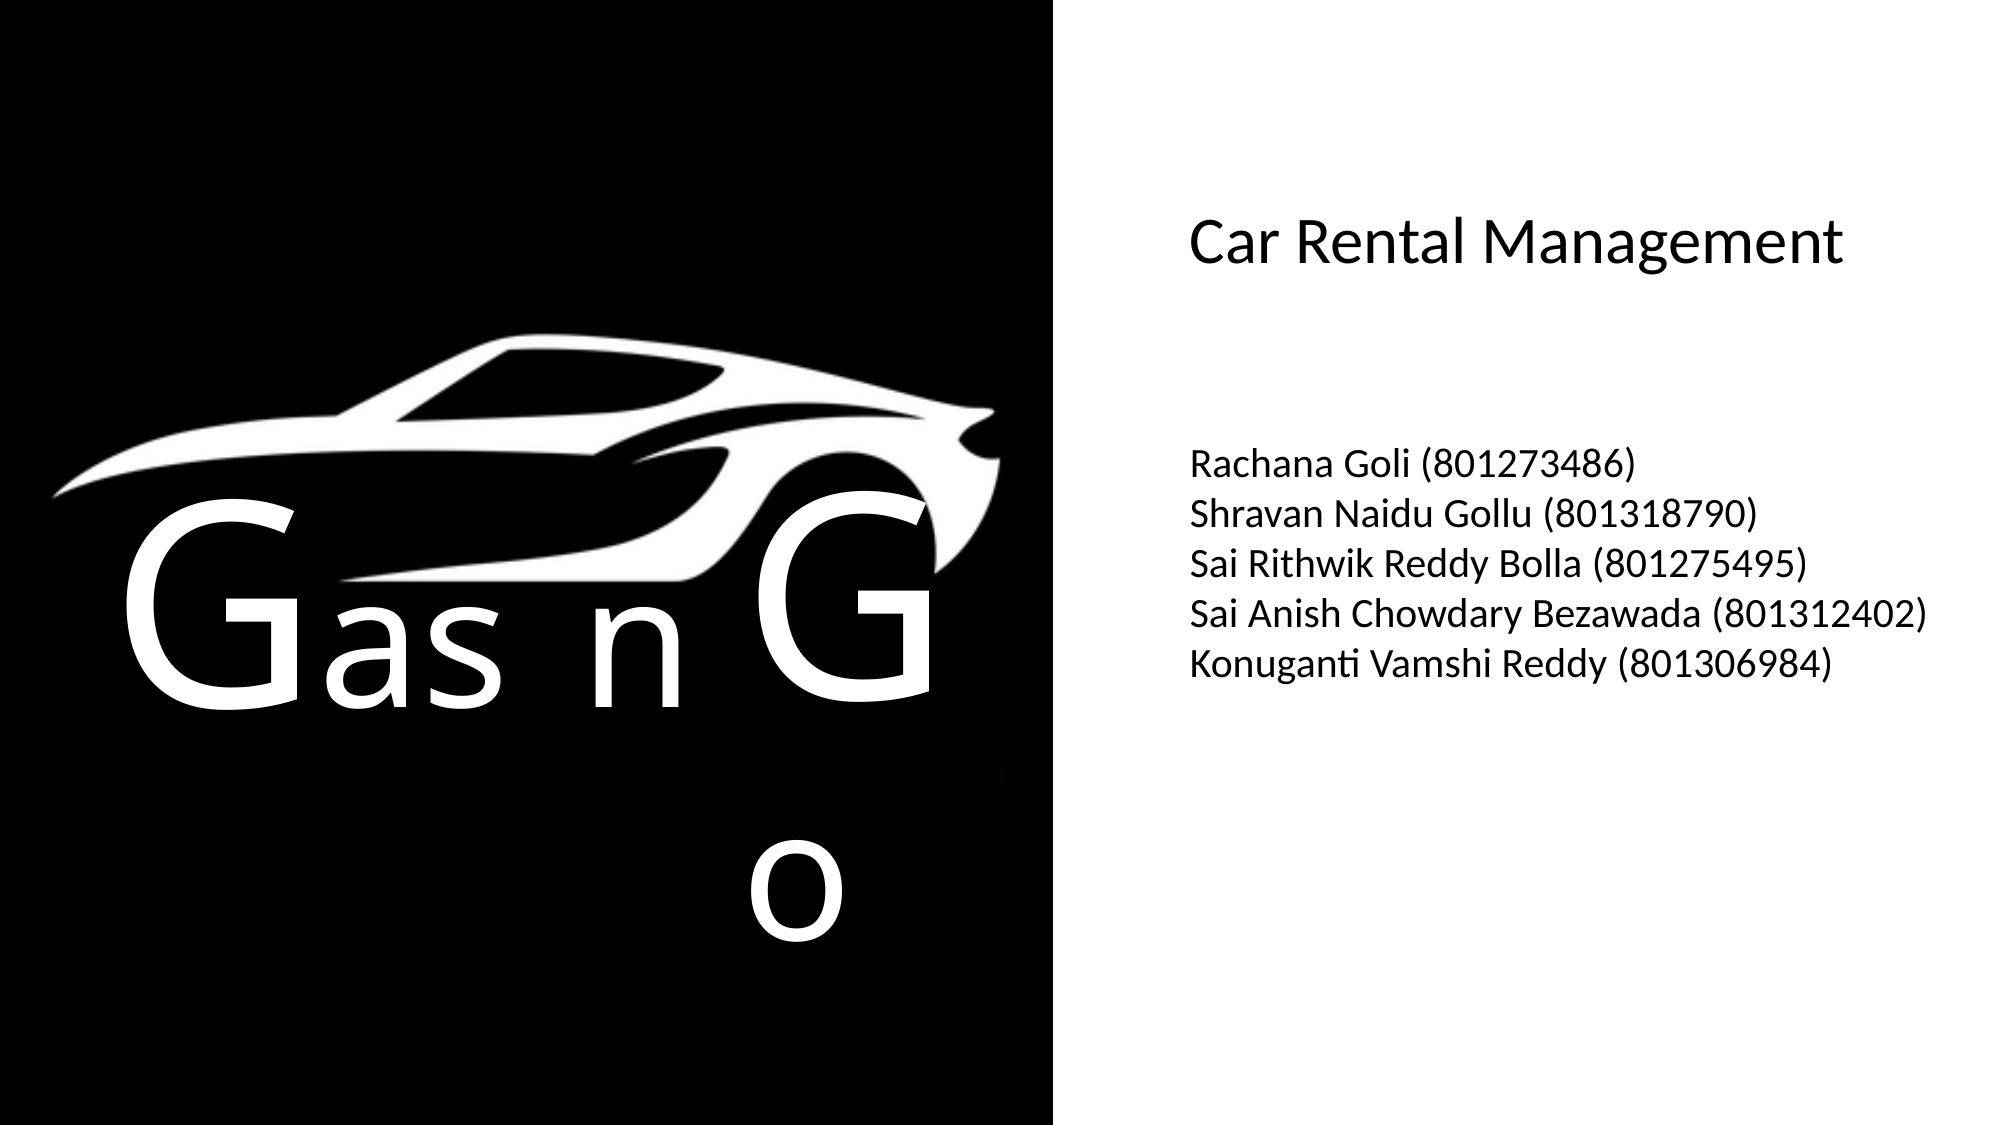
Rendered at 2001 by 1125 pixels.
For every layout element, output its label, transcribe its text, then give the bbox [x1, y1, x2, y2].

picture [0, 0, 1053, 1125]
text_box Rachana Goli (801273486) Shravan Naidu Gollu (801318790) Sai Rithwik Reddy Bolla (801275495) Sai Anish Chowdary Bezawada (801312402) Konuganti Vamshi Reddy (801306984) [1175, 428, 1945, 694]
text_box Car Rental Management [1175, 189, 1878, 285]
